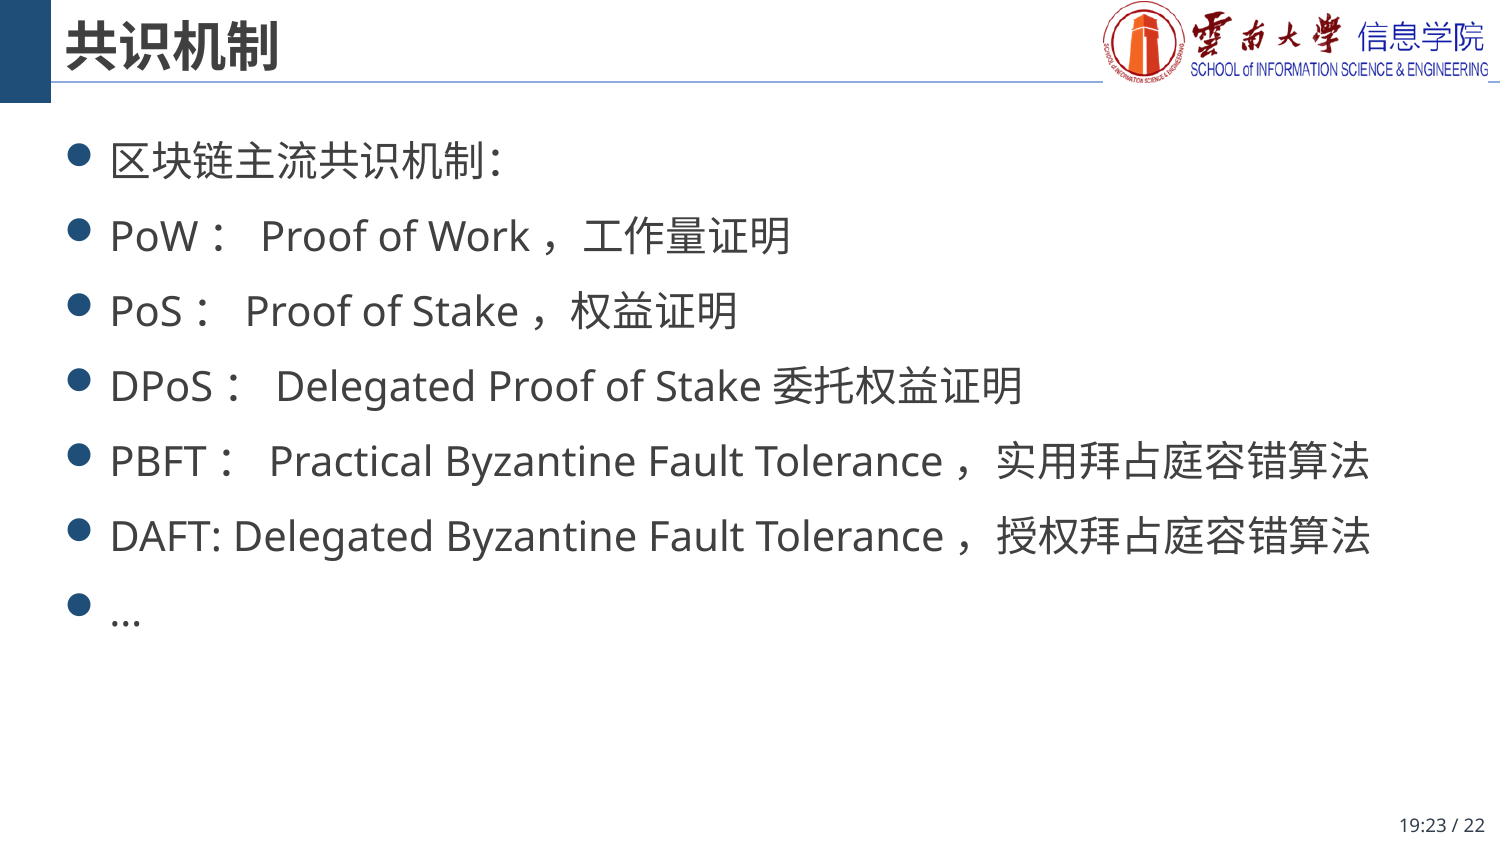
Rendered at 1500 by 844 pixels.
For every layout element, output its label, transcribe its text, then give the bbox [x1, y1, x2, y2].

picture [1103, 1, 1488, 83]
list 区块链主流共识机制： PoW：Proof of Work，工作量证明 PoS：Proof of Stake，权益证明 DPoS：Delegated Proof of Stake委托权益证明 PBFT：Practical Byzantine Fault Tolerance，实用拜占庭容错算法 DAFT: Delegated Byzantine Fault Tolerance，授权拜占庭容错算法 … [49, 102, 1445, 779]
title 共识机制 [49, 10, 886, 85]
